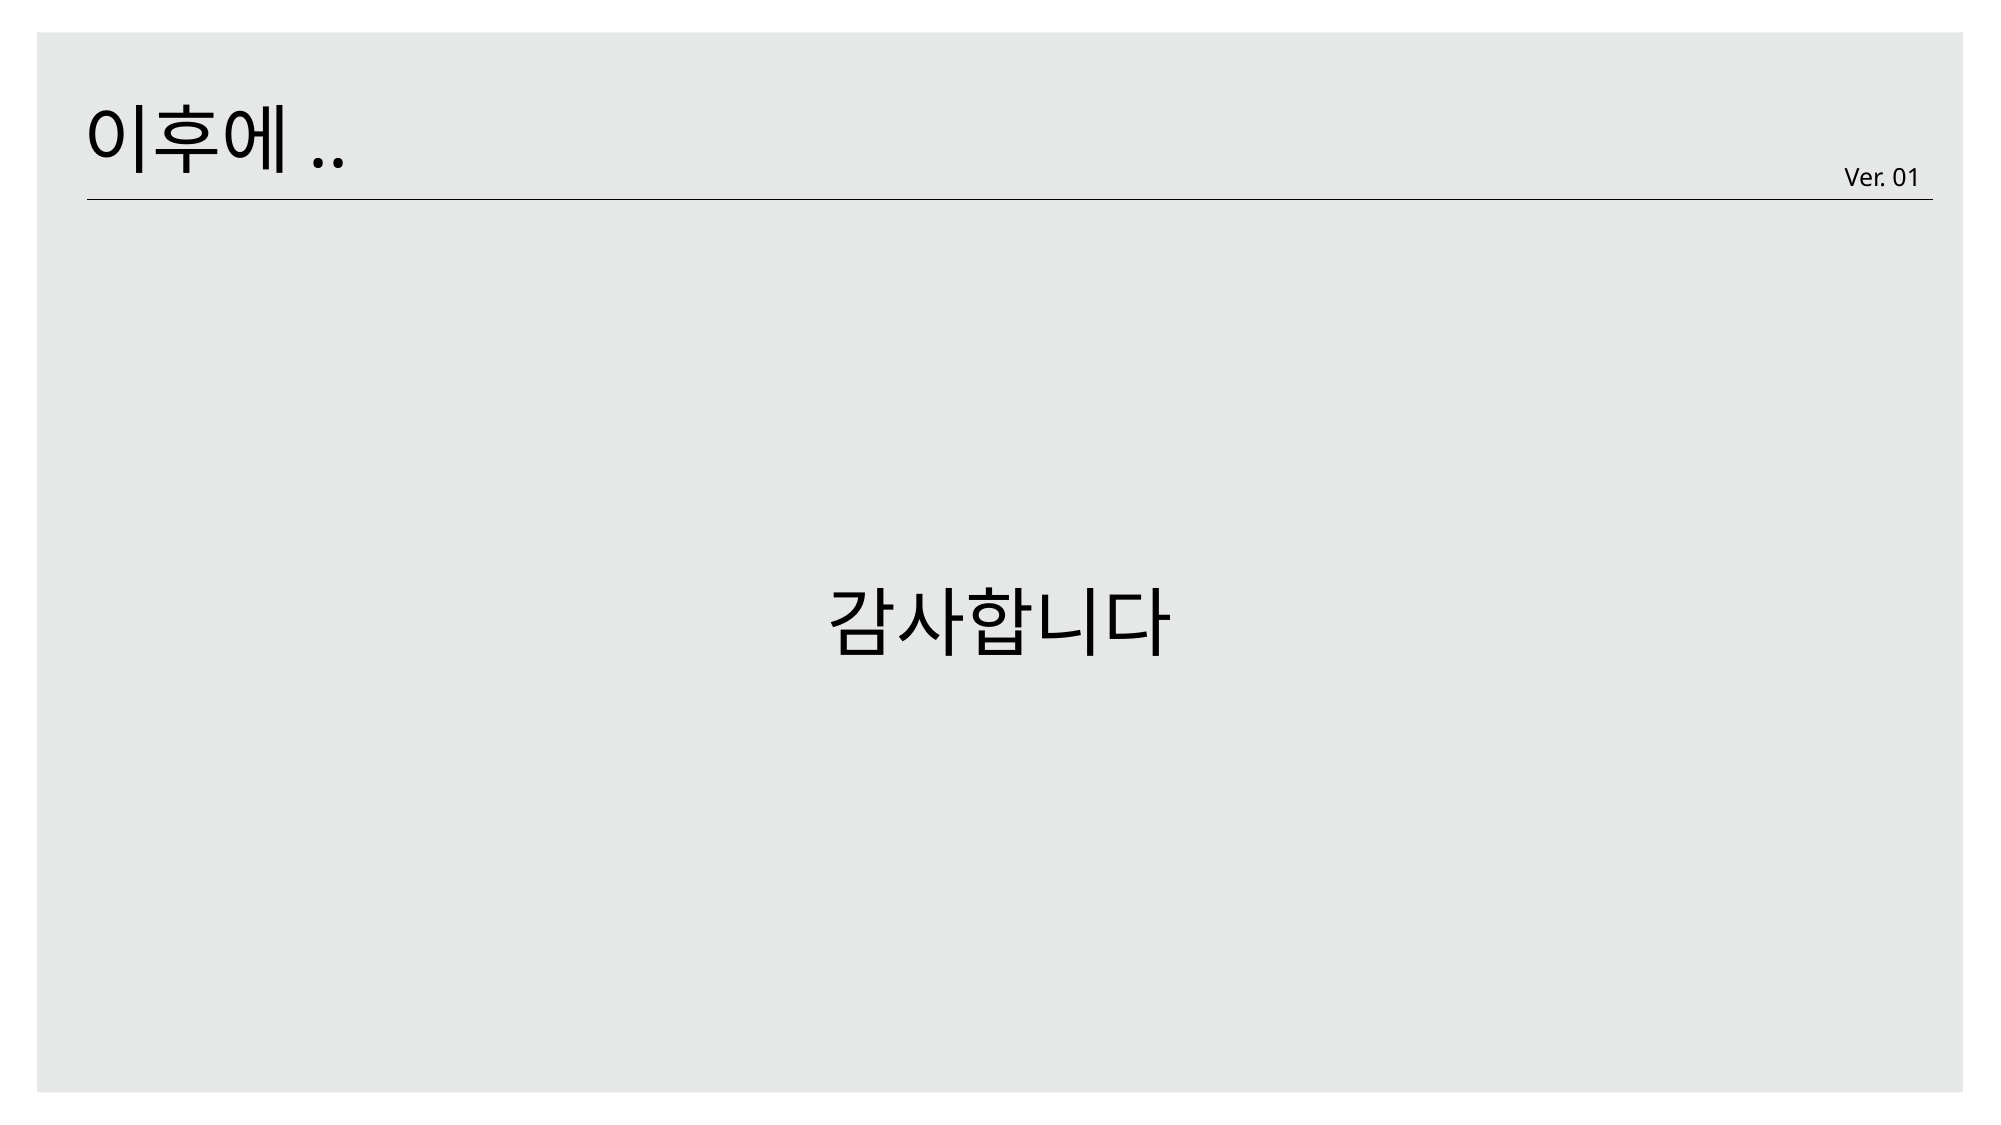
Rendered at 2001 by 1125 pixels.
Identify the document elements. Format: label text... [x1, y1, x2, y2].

text_box Ver. 01 [1829, 154, 1936, 199]
text_box 이후에.. [68, 85, 364, 190]
text_box 감사합니다 [812, 567, 1188, 673]
text_box [36, 31, 1964, 1093]
